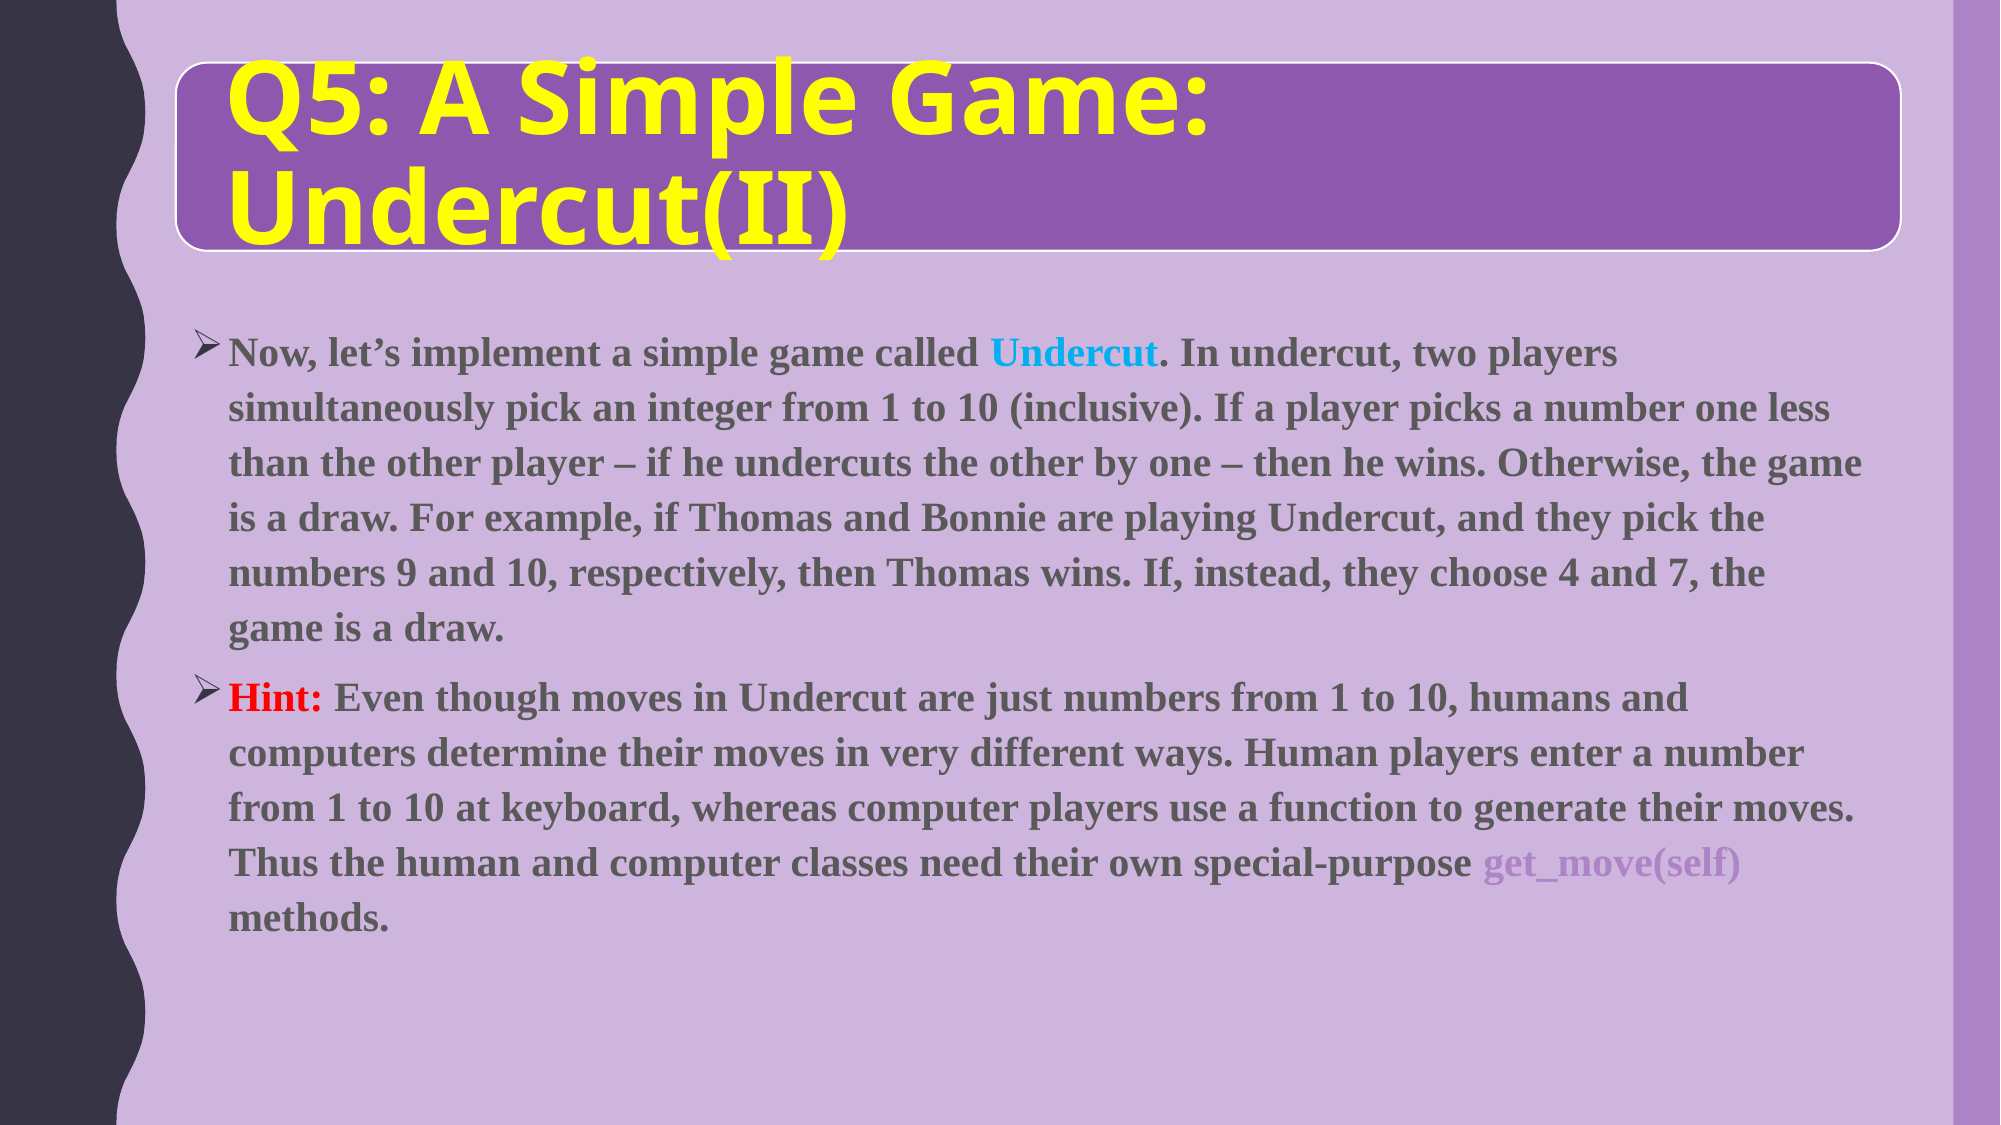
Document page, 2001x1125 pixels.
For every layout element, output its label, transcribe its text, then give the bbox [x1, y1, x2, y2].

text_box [176, 68, 1901, 251]
text_box Now, let’s implement a simple game called Undercut. In undercut, two players simultaneously pick an integer from 1 to 10 (inclusive). If a player picks a number one less than the other player – if he undercuts the other by one – then he wins. Otherwise, the game is a draw. For example, if Thomas and Bonnie are playing Undercut, and they pick the numbers 9 and 10, respectively, then Thomas wins. If, instead, they choose 4 and 7, the game is a draw. Hint: Even though moves in Undercut are just numbers from 1 to 10, humans and computers determine their moves in very different ways. Human players enter a number from 1 to 10 at keyboard, whereas computer players use a function to generate their moves. Thus the human and computer classes need their own special-purpose get_move(self) methods. [175, 312, 1884, 1082]
